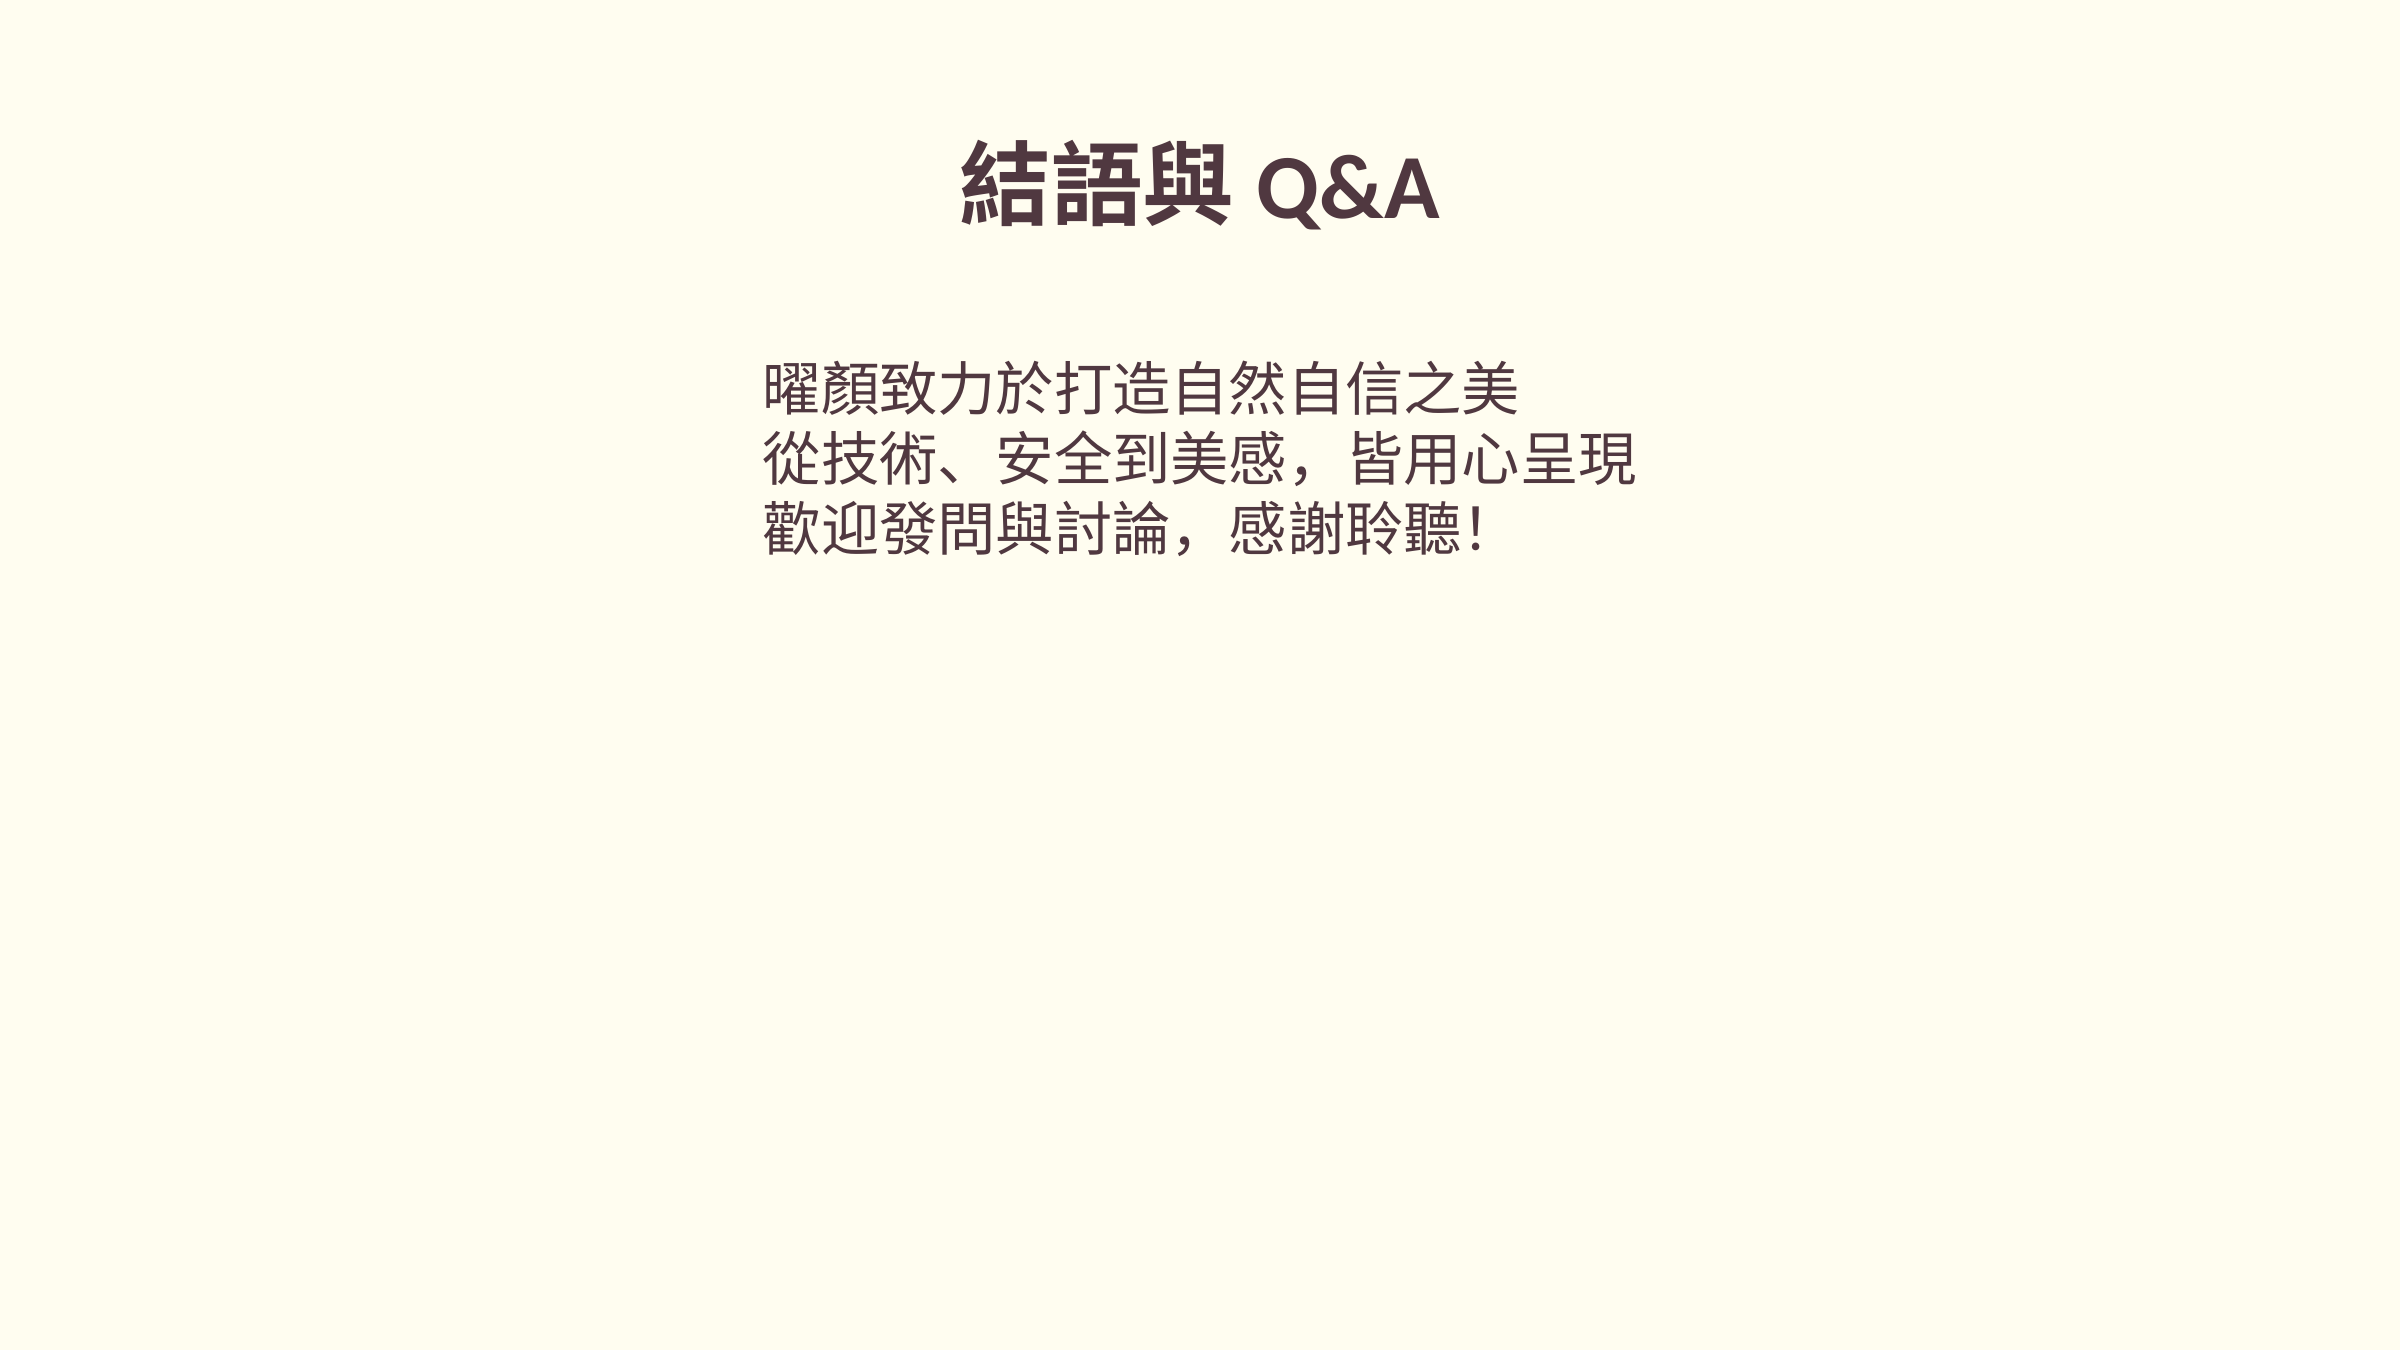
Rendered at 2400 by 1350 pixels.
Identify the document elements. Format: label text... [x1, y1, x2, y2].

text_box 曜顏致力於打造自然自信之美 從技術、安全到美感，皆用心呈現 歡迎發問與討論，感謝聆聽！ [748, 300, 1652, 570]
text_box 結語與Q&A [944, 74, 1456, 245]
